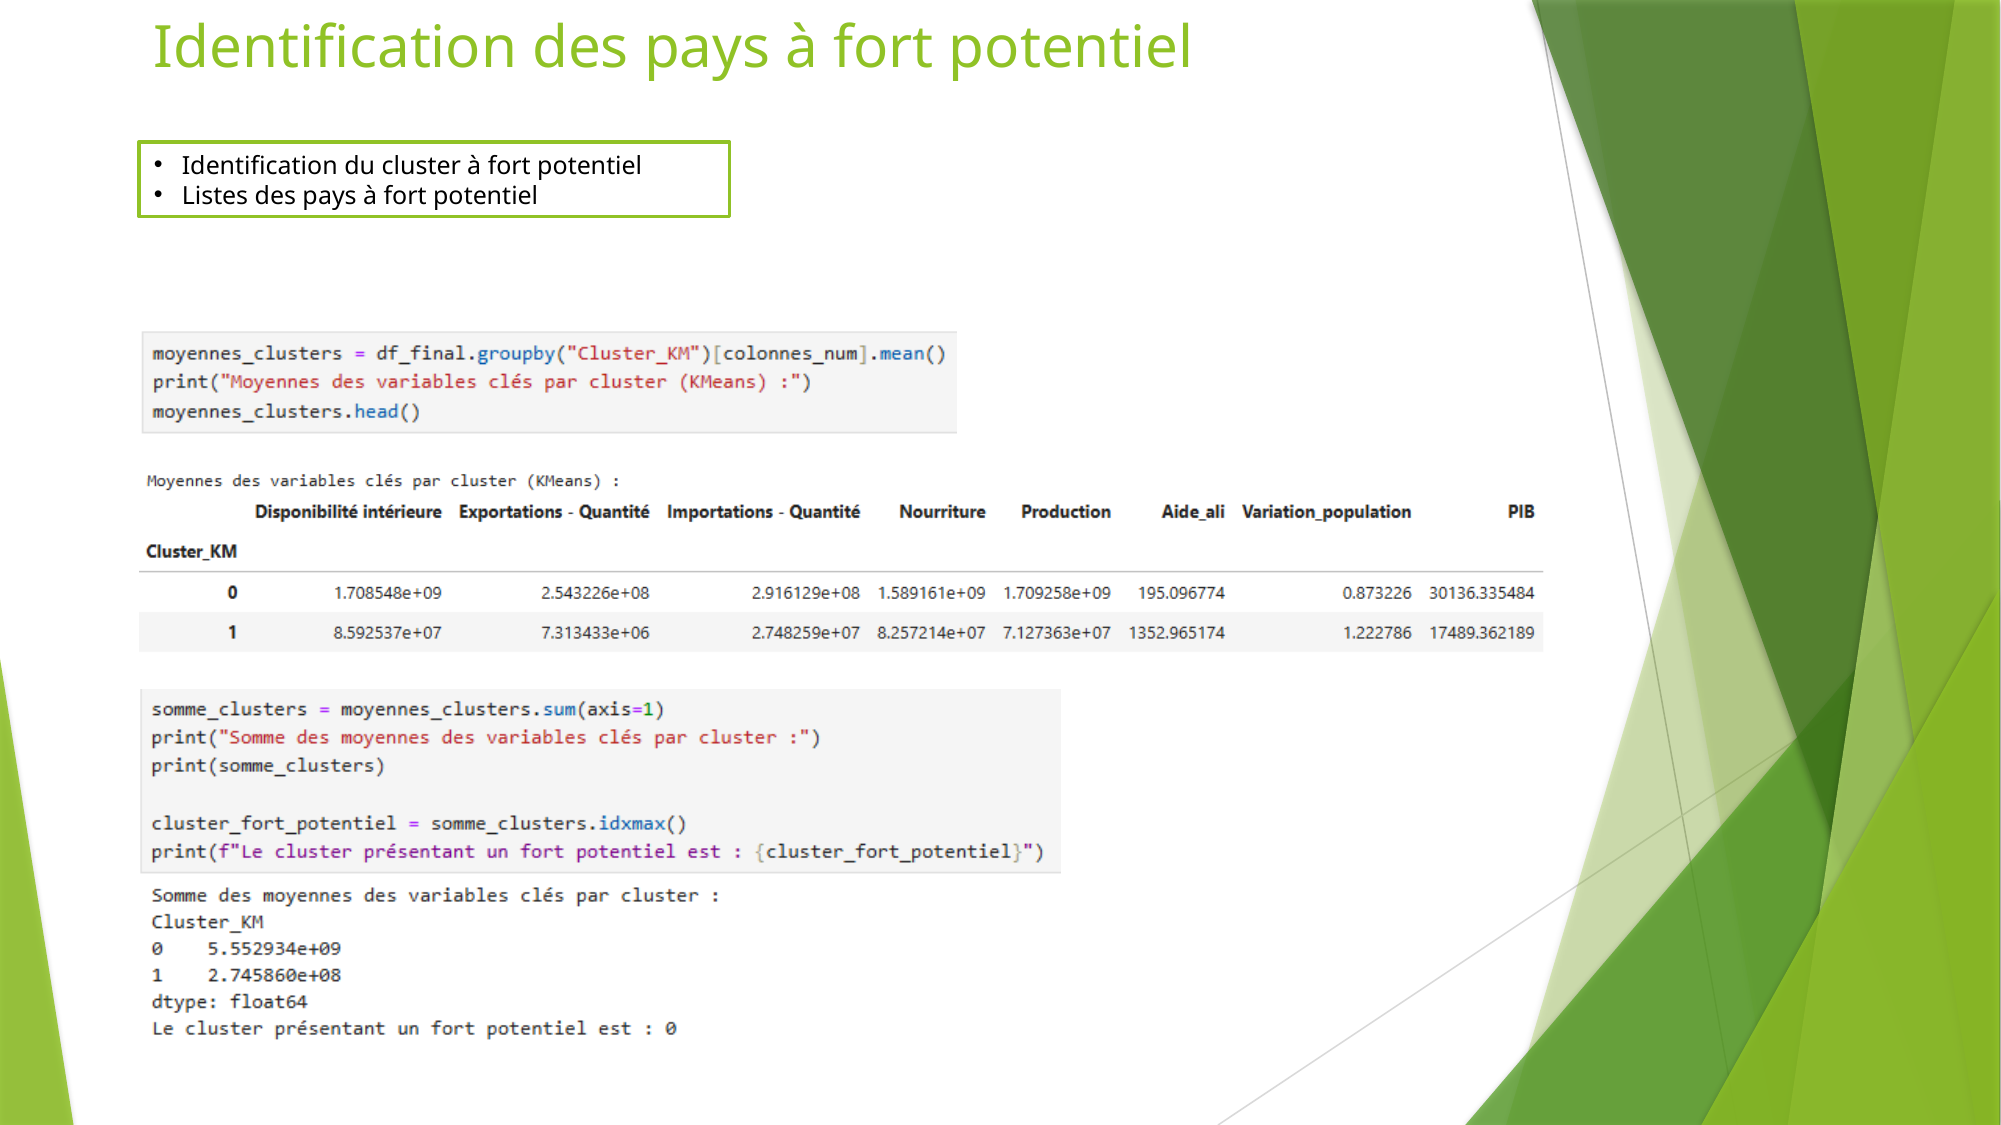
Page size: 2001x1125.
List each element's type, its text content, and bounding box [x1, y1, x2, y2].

picture [138, 330, 957, 441]
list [138, 468, 1550, 661]
text_box Identification des pays à fort potentiel [138, 1, 1550, 113]
text_box Identification du cluster à fort potentiel Listes des pays à fort potentiel [137, 140, 731, 218]
picture [138, 688, 1062, 1050]
